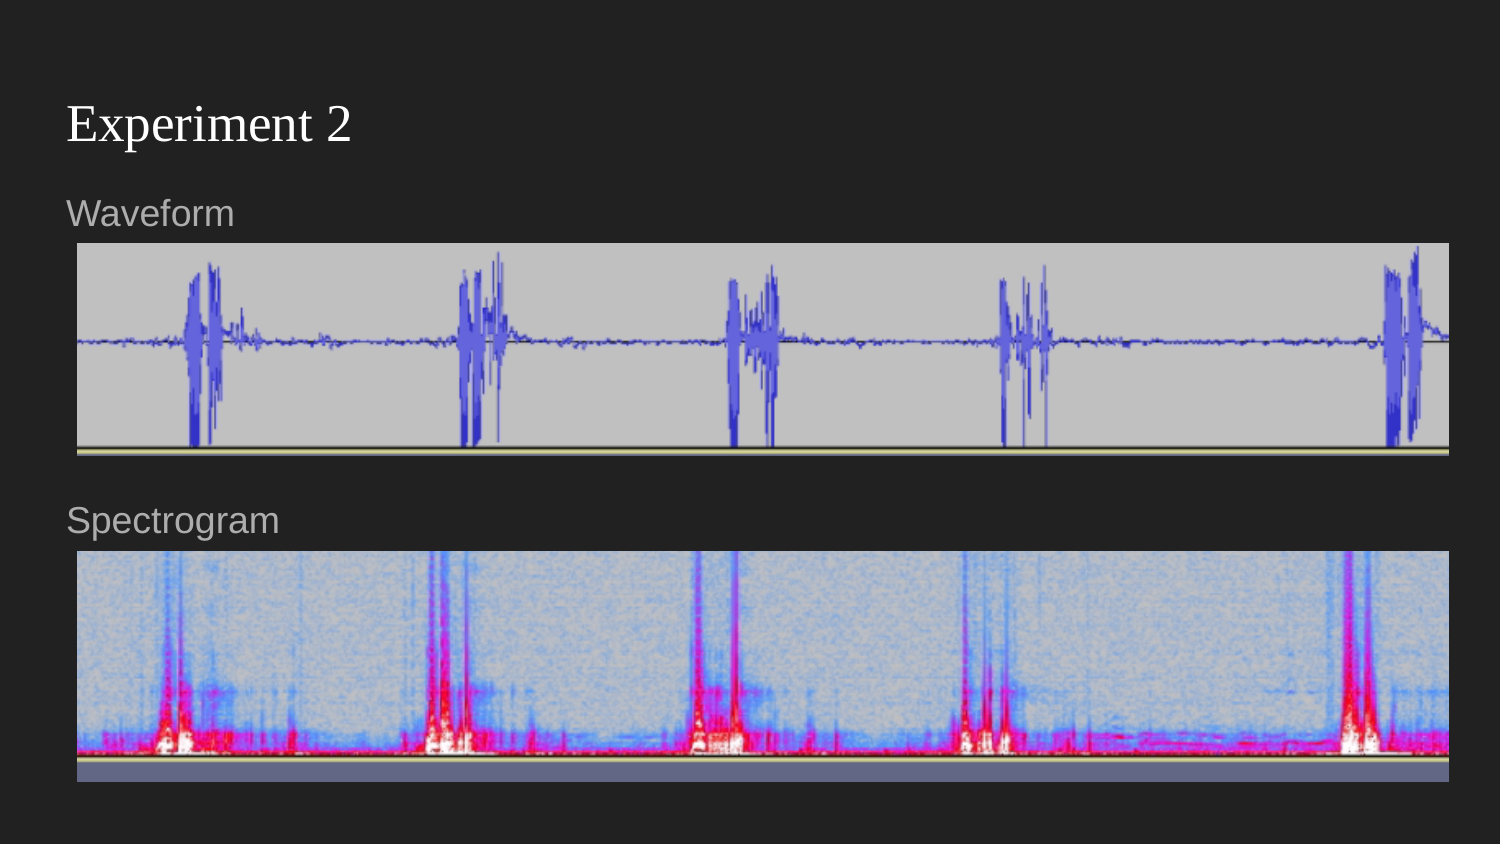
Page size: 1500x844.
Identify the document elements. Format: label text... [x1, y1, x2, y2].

picture [77, 243, 1450, 456]
picture [77, 551, 1450, 783]
title Experiment 2 [51, 72, 1449, 166]
list Waveform Spectrogram [51, 166, 1449, 782]
